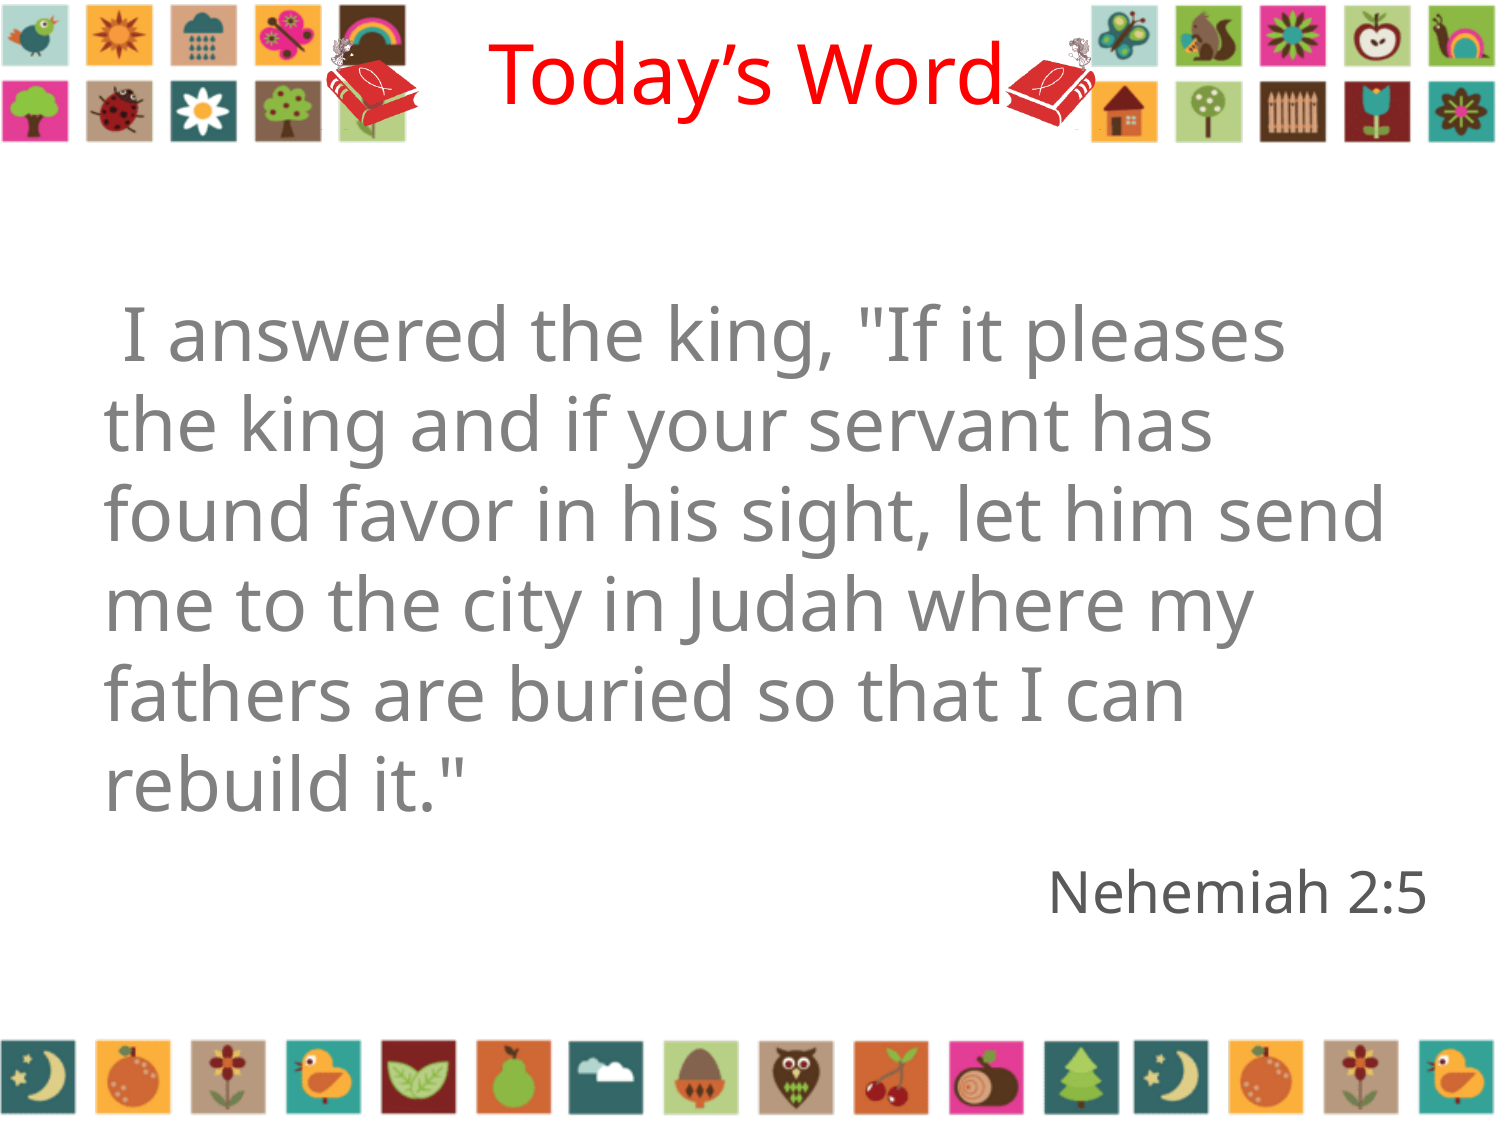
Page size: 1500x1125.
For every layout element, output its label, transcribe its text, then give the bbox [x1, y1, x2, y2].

picture [0, 3, 451, 150]
text_box I answered the king, "If it pleases the king and if your servant has found favor in his sight, let him send me to the city in Judah where my fathers are buried so that I can rebuild it." [88, 278, 1436, 834]
text_box Nehemiah 2:5 [812, 848, 1444, 933]
text_box Today’s Word [425, 13, 1078, 129]
picture [974, 3, 1500, 150]
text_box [0, 1028, 1500, 1118]
